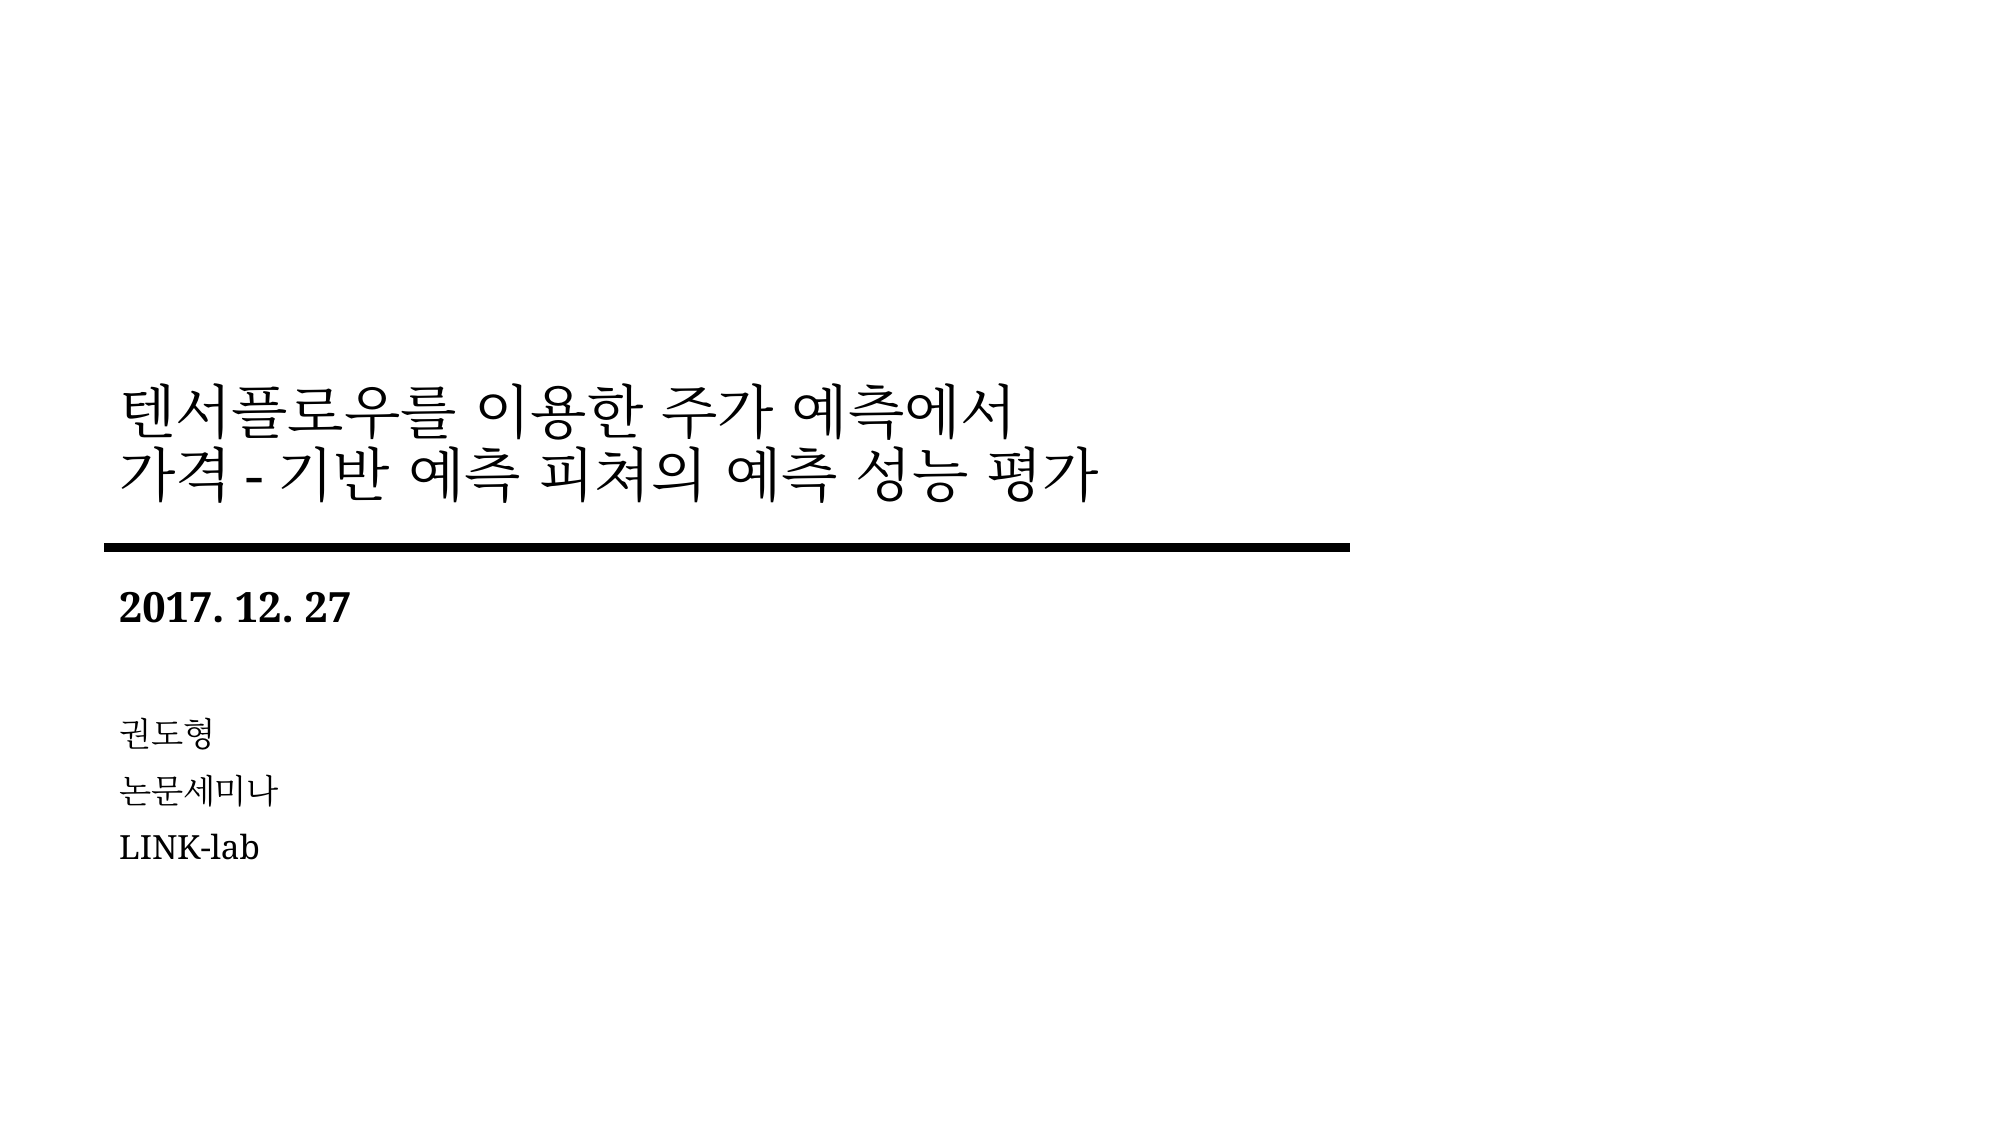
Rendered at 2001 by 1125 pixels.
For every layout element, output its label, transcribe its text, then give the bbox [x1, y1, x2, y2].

subtitle 2017. 12. 27 권도형 논문세미나 LINK-lab [104, 578, 1331, 886]
title 텐서플로우를 이용한 주가 예측에서 가격-기반 예측 피쳐의 예측 성능 평가 [104, 328, 1156, 517]
